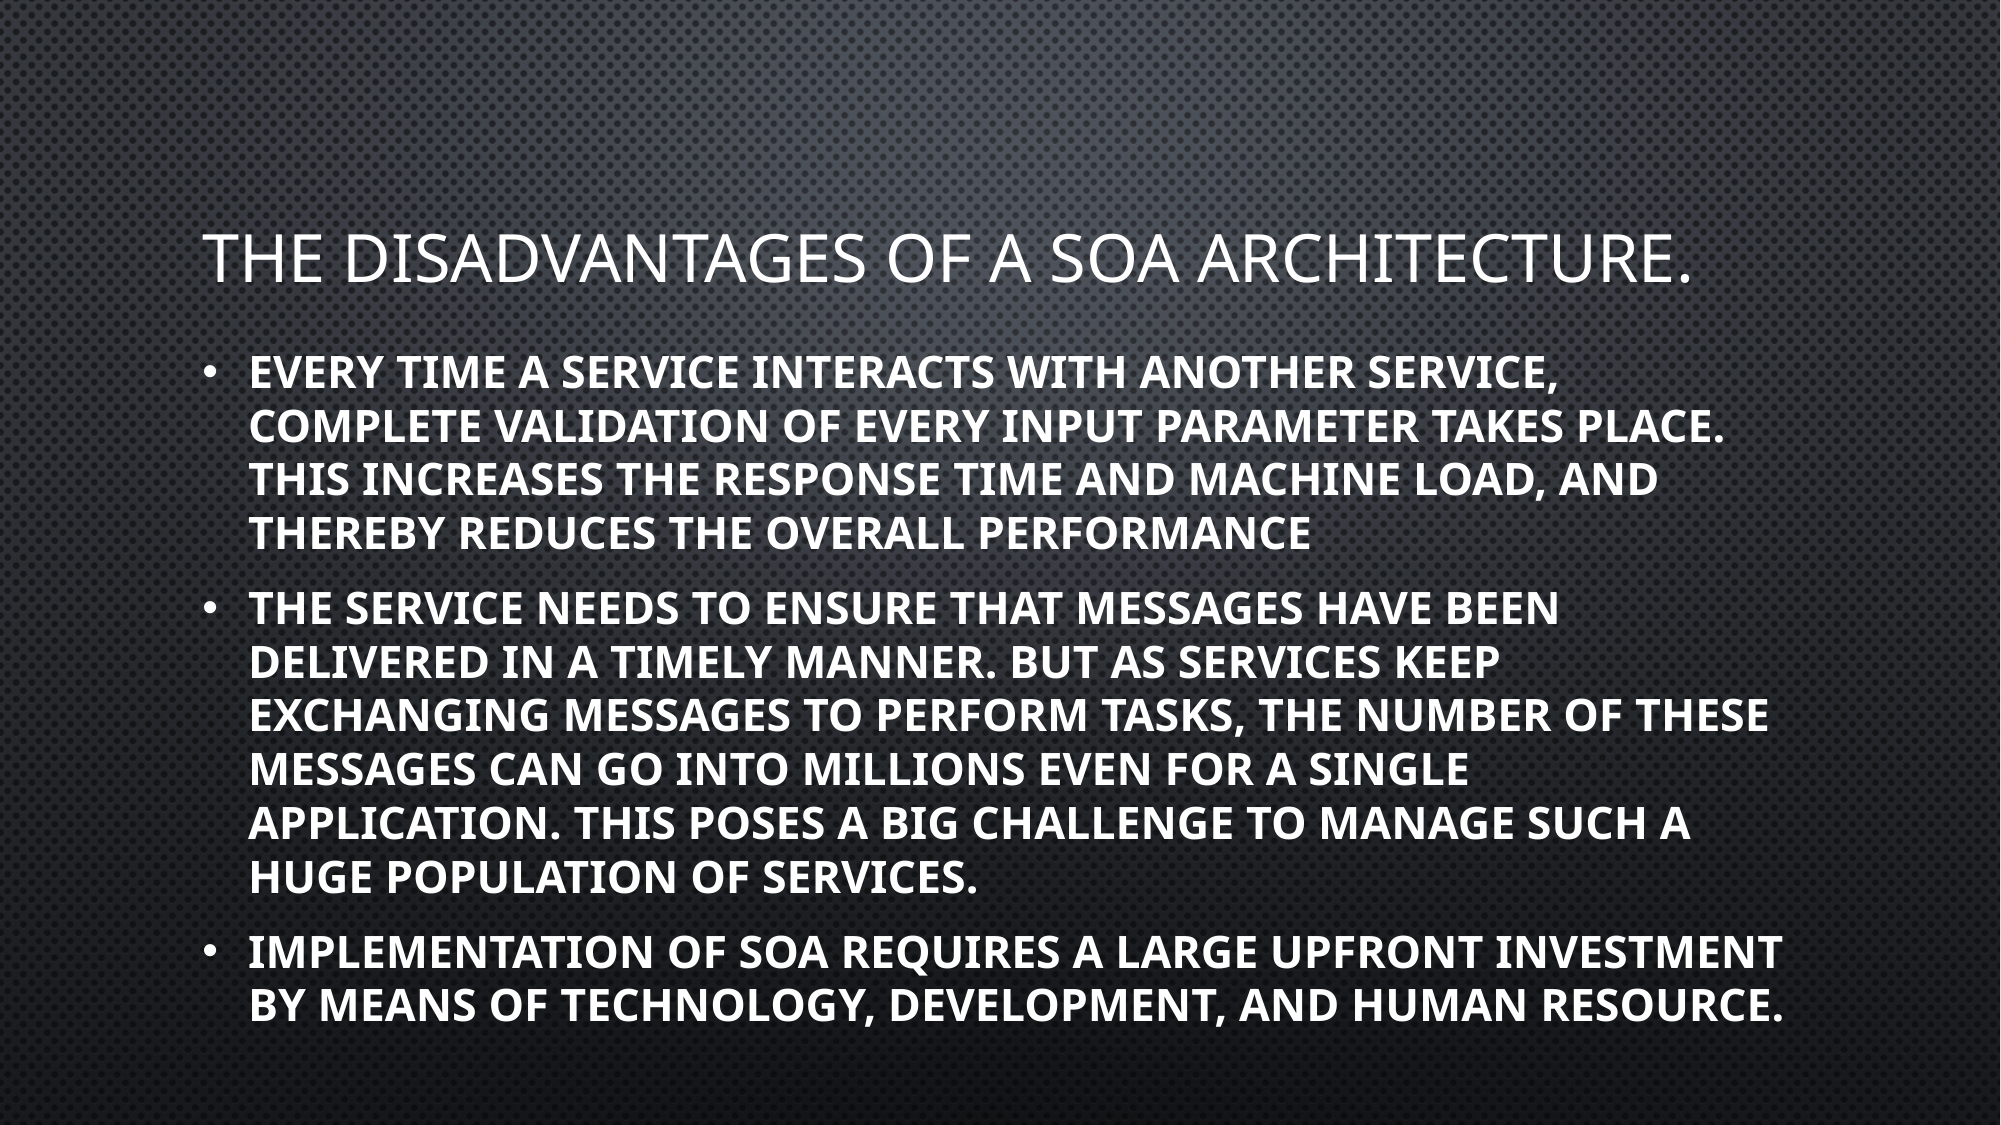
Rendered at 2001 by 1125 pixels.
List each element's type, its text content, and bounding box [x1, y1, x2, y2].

title The disadvantages of a SOA architecture. [187, 99, 1813, 313]
list Every time a service interacts with another service, complete validation of every input parameter takes place. This increases the response time and machine load, and thereby reduces the overall performance The service needs to ensure that messages have been delivered in a timely manner. But as services keep exchanging messages to perform tasks, the number of these messages can go into millions even for a single application. This poses a big challenge to manage such a huge population of services. Implementation of SOA requires a large upfront investment by means of technology, development, and human resource. [187, 313, 1813, 1061]
